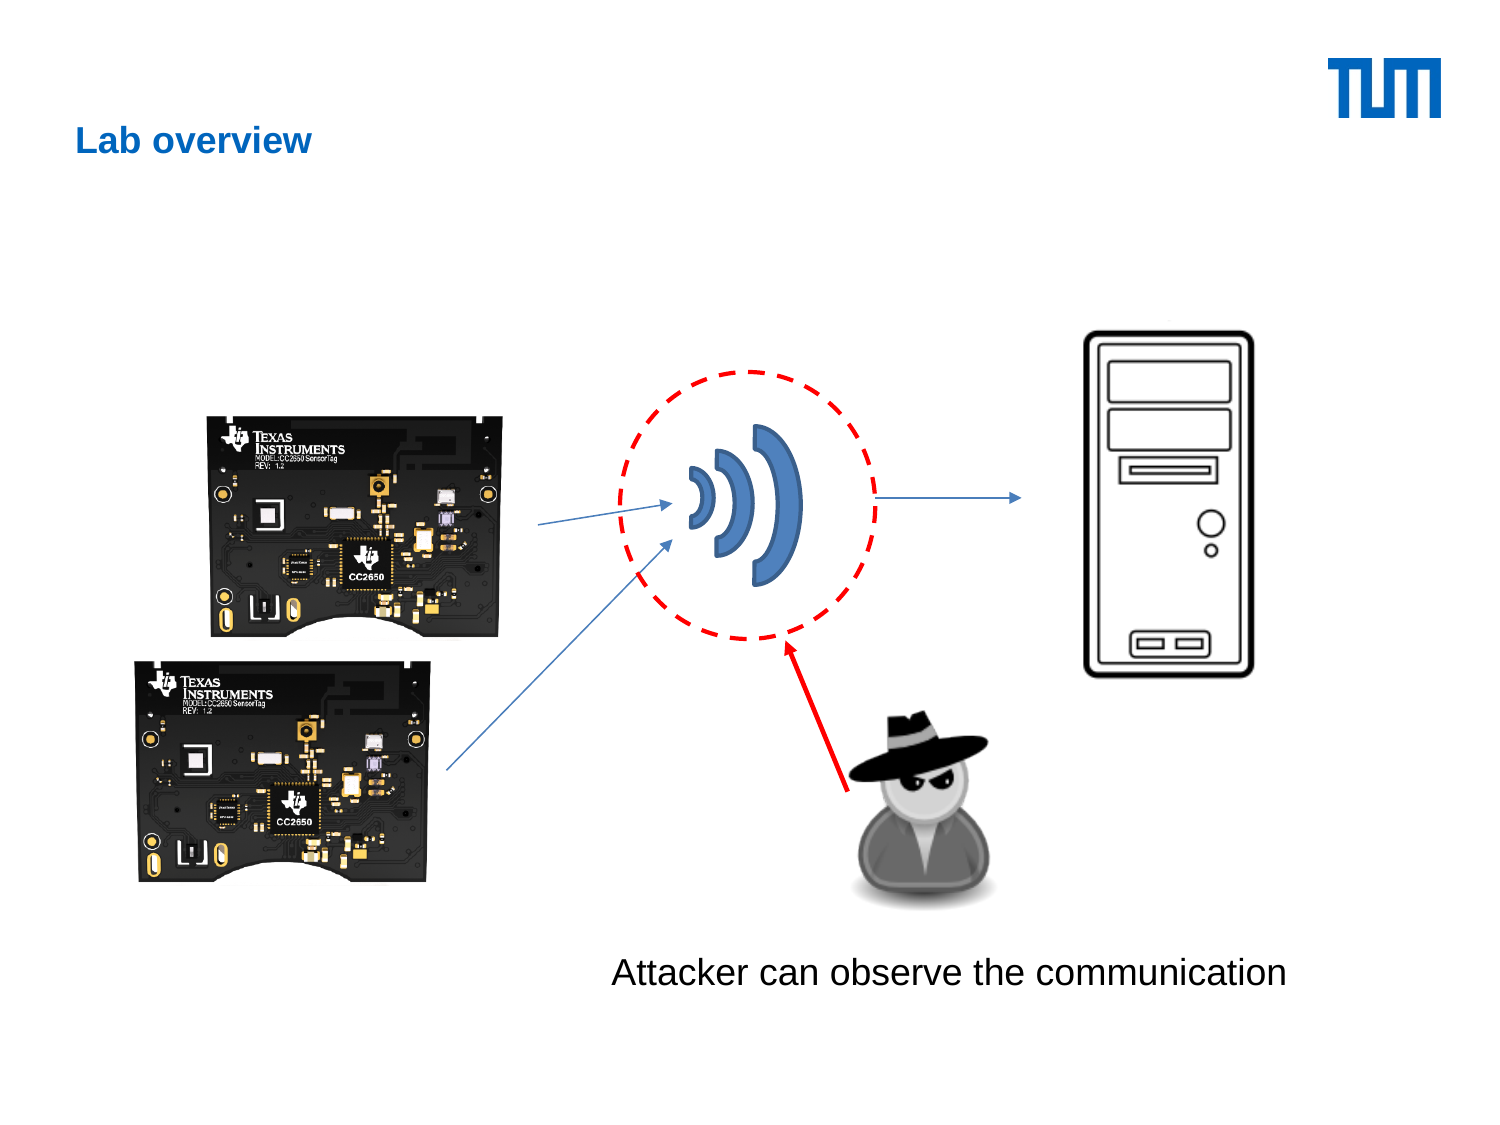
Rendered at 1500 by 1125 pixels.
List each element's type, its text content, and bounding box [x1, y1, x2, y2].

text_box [674, 431, 802, 591]
picture [817, 698, 1032, 913]
text_box Attacker can observe the communication [596, 940, 1425, 1001]
picture [1056, 320, 1281, 692]
picture [1425, 58, 1441, 118]
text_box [446, 538, 673, 771]
text_box [617, 369, 878, 642]
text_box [785, 640, 848, 792]
picture [194, 409, 520, 641]
title Lab overview [75, 44, 1425, 233]
picture [121, 654, 447, 887]
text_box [537, 503, 673, 526]
